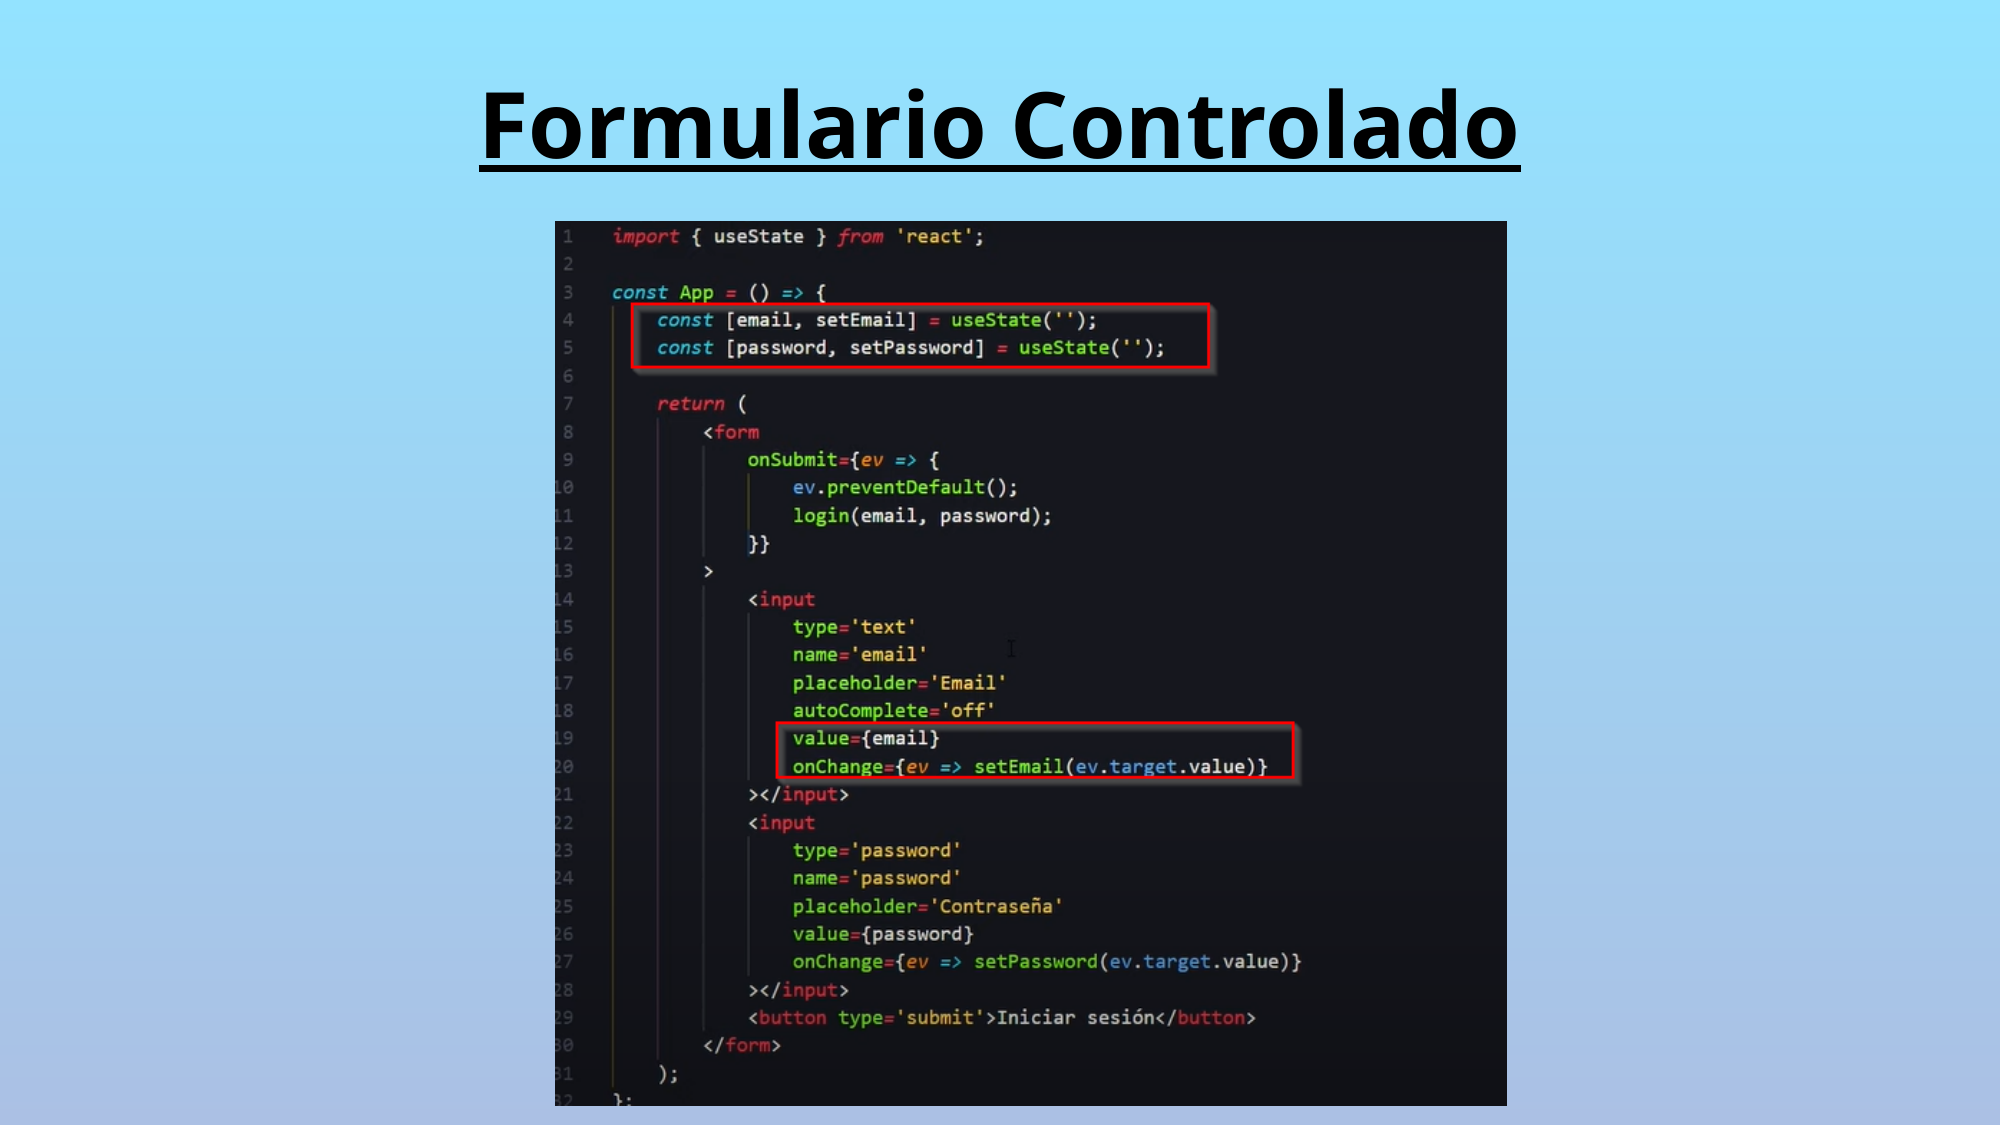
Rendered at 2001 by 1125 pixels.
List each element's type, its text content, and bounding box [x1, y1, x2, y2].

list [554, 221, 1507, 1106]
title Formulario Controlado [137, 19, 1863, 238]
